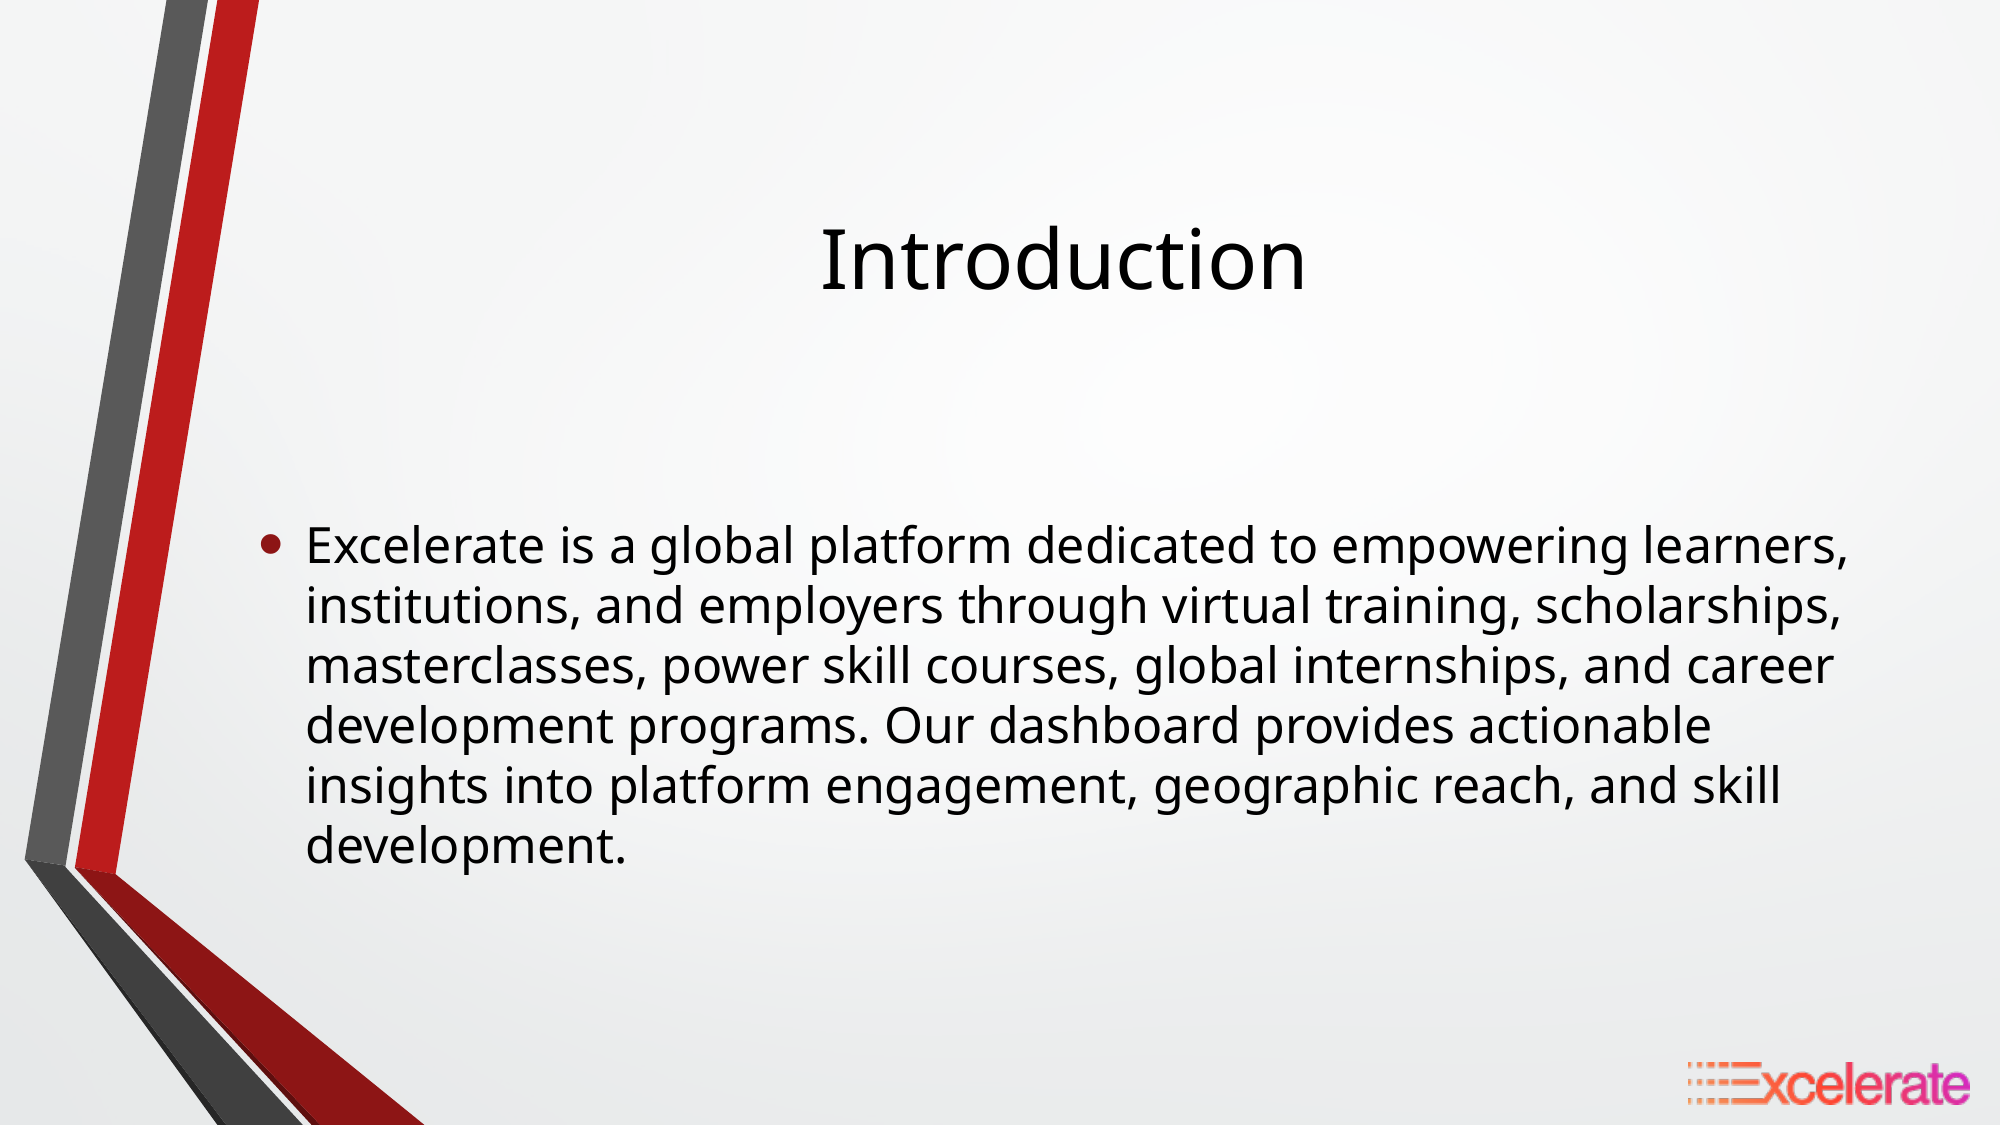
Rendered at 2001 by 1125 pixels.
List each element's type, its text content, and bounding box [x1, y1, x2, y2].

list Excelerate is a global platform dedicated to empowering learners, institutions, and employers through virtual training, scholarships, masterclasses, power skill courses, global internships, and career development programs. Our dashboard provides actionable insights into platform engagement, geographic reach, and skill development. [243, 437, 1887, 950]
title Introduction [243, 112, 1887, 400]
picture [1688, 1062, 1971, 1105]
